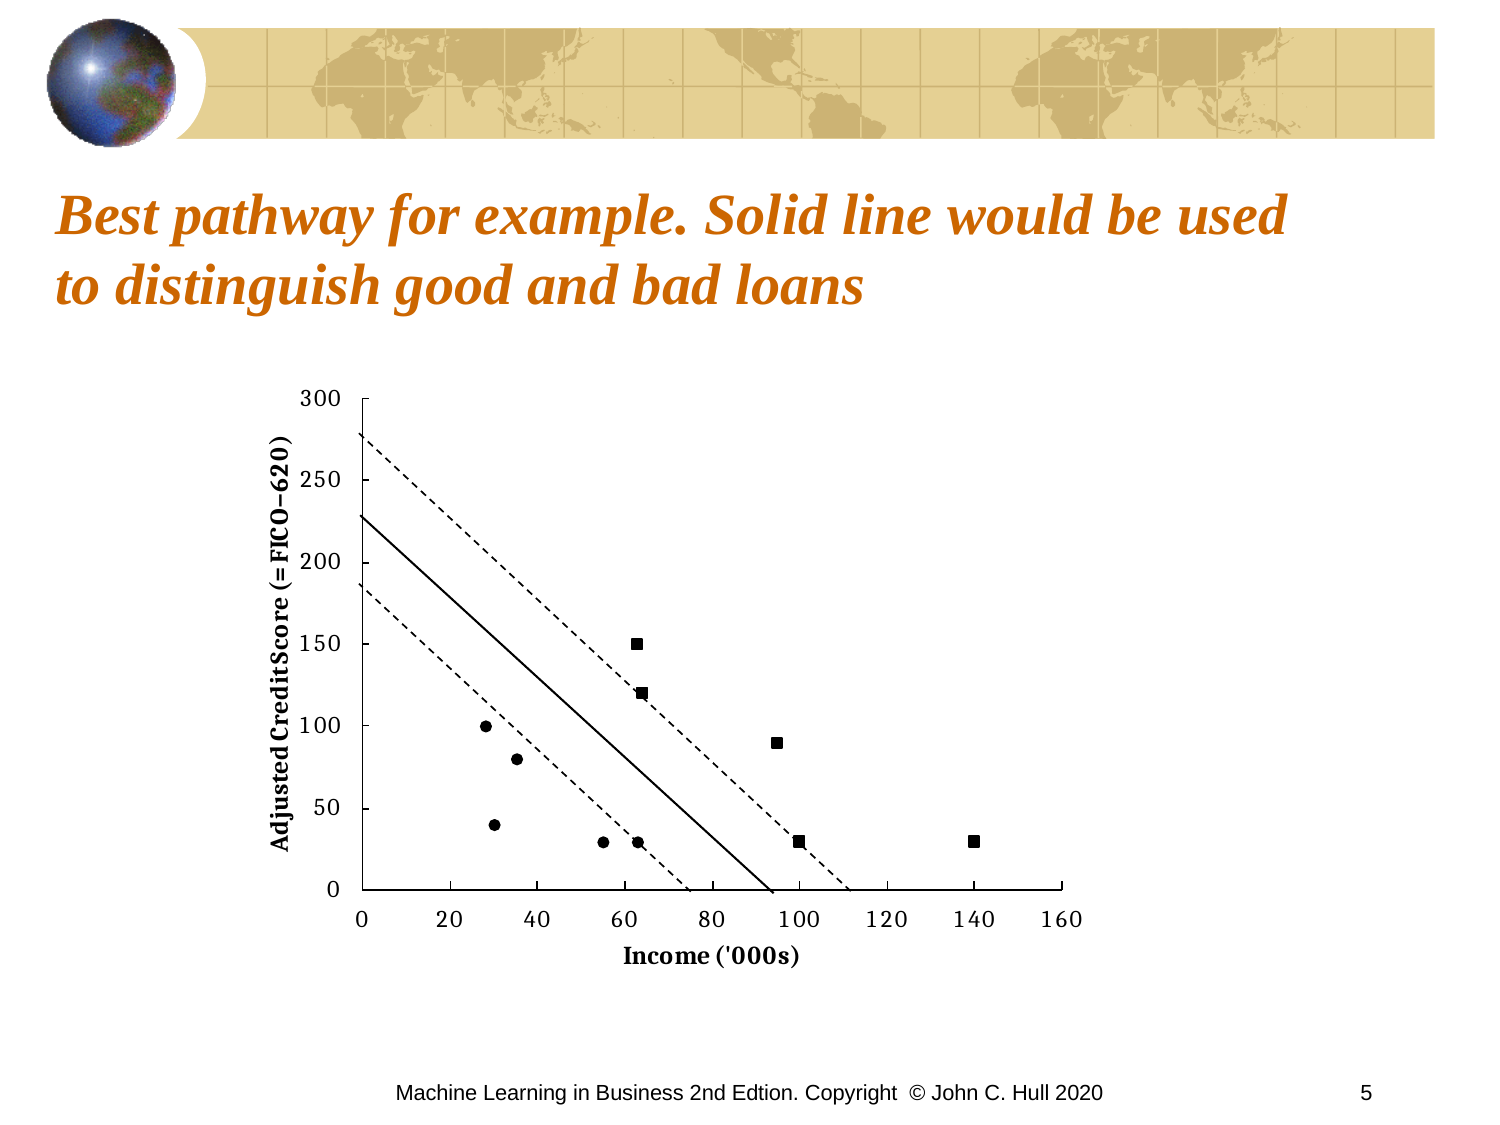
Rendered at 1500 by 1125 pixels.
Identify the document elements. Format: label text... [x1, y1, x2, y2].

slide_number 5 [1074, 1037, 1388, 1113]
picture [42, 14, 190, 151]
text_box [359, 514, 774, 894]
footer Machine Learning in Business 2nd Edtion. Copyright © John C. Hull 2020 [299, 1037, 1074, 1113]
title Best pathway for example. Solid line would be used to distinguish good and bad loans [40, 152, 1316, 341]
picture [229, 373, 1105, 1001]
